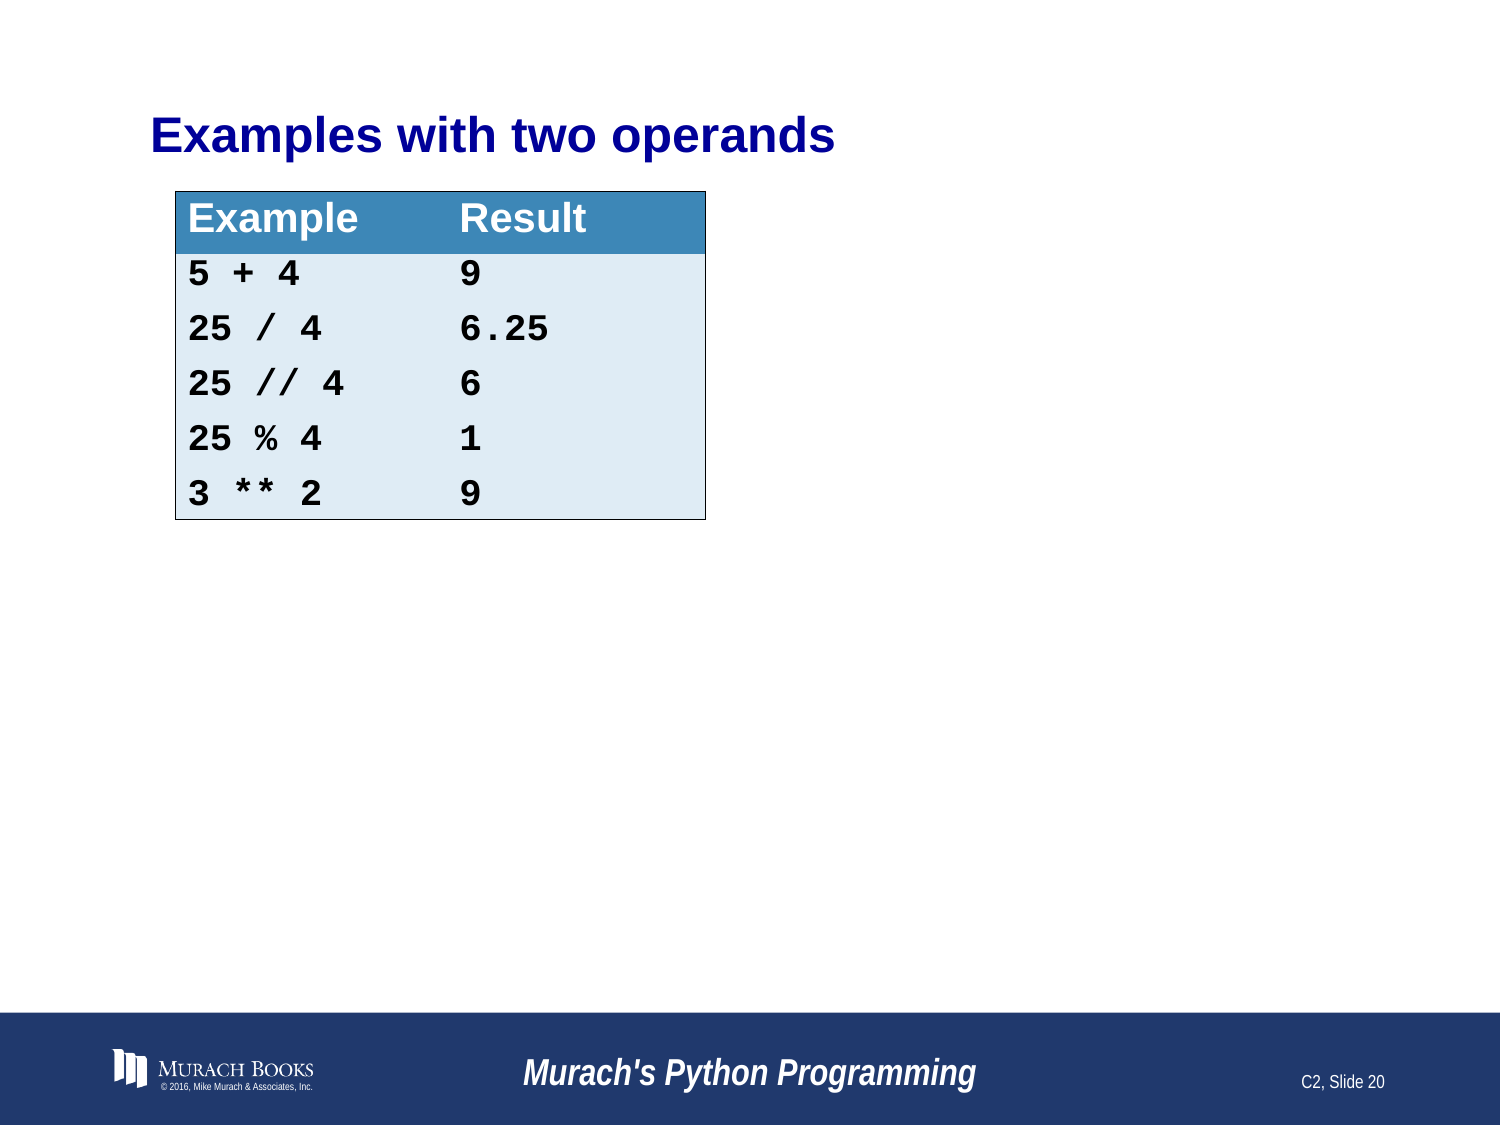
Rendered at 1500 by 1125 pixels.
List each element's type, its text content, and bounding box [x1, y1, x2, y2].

slide_number Murach's Python Programming [463, 1025, 1050, 1100]
slide_number C2, Slide 20 [1087, 1025, 1400, 1100]
footer © 2016, Mike Murach & Associates, Inc. [12, 1025, 463, 1100]
title Examples with two operands [150, 102, 1350, 164]
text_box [149, 178, 1348, 576]
